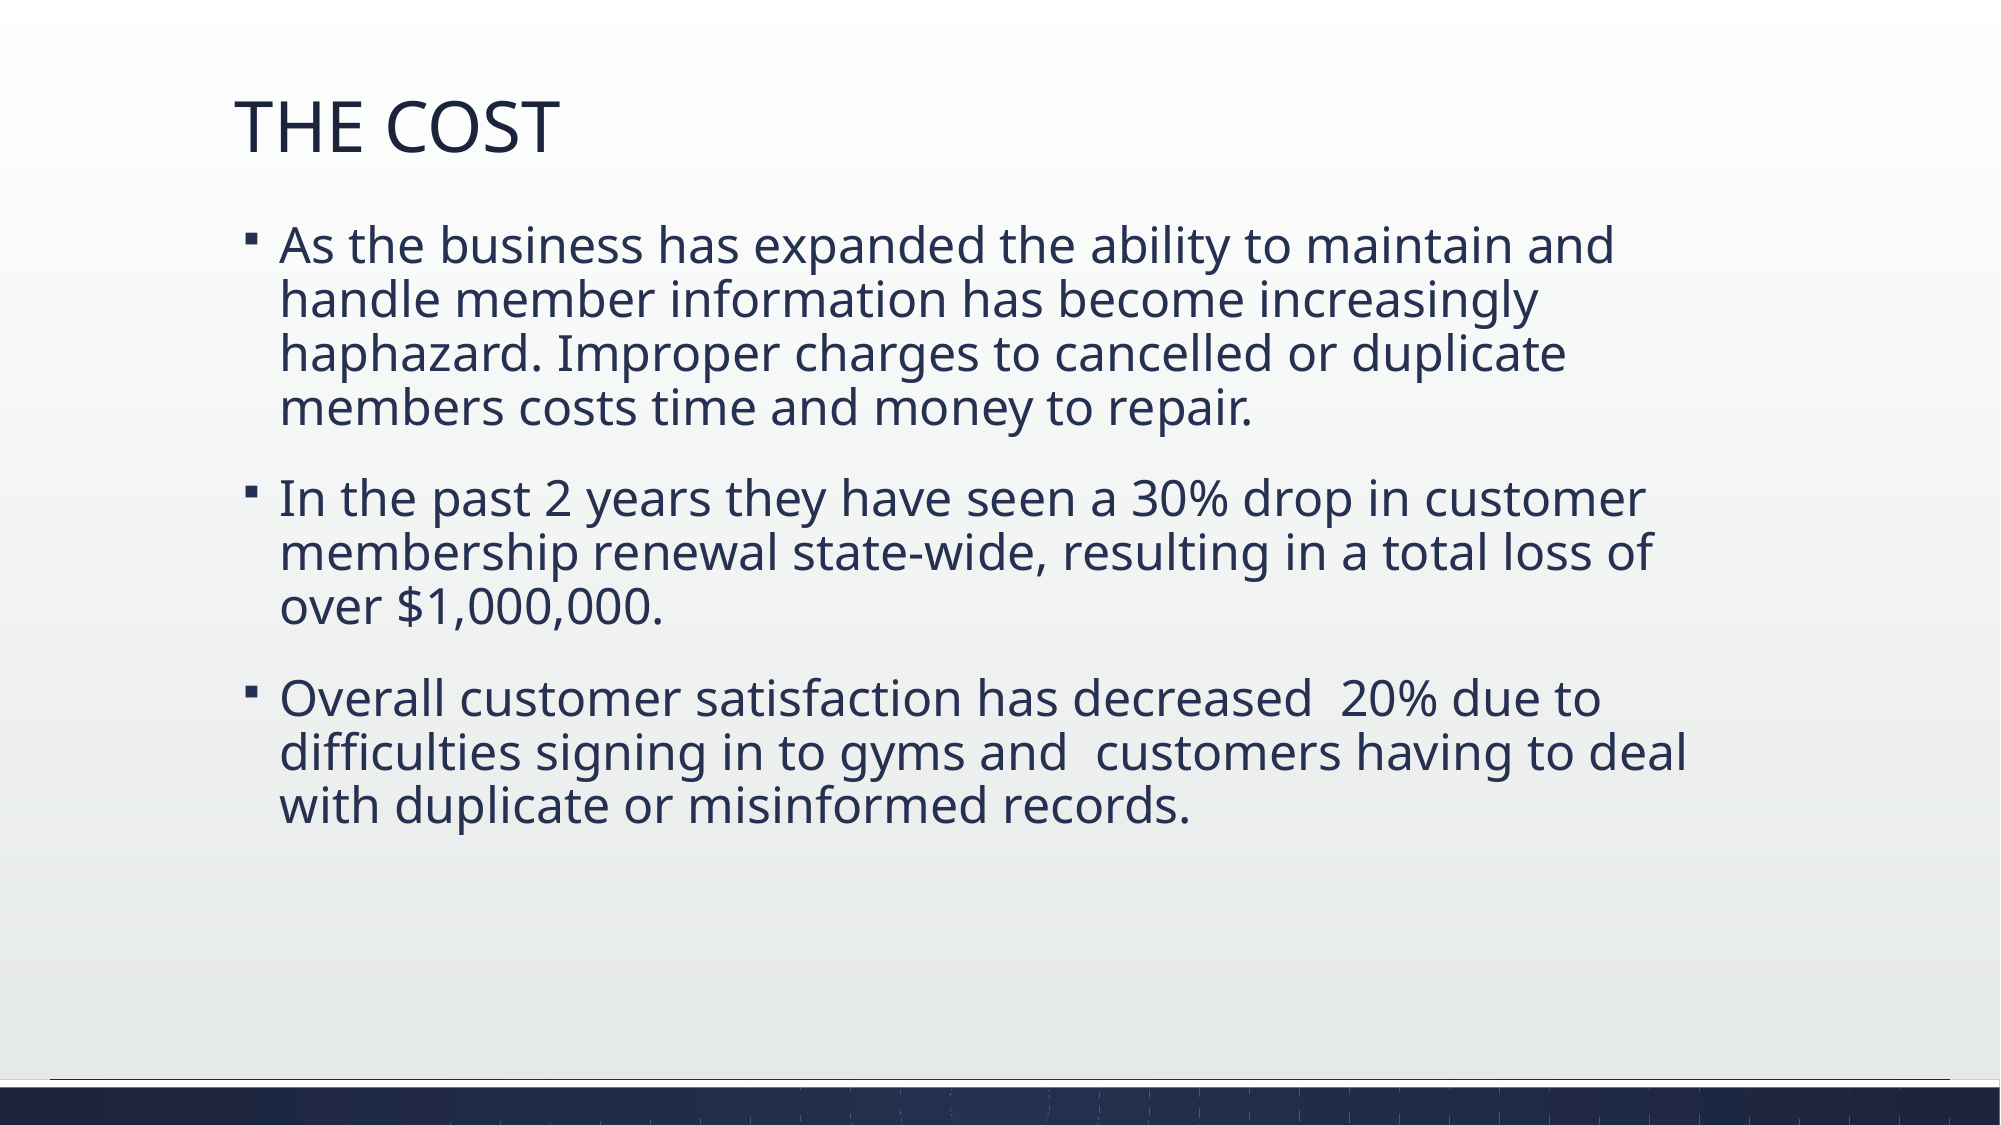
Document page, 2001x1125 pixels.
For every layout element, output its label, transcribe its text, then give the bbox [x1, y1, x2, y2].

list As the business has expanded the ability to maintain and handle member information has become increasingly haphazard. Improper charges to cancelled or duplicate members costs time and money to repair. In the past 2 years they have seen a 30% drop in customer membership renewal state-wide, resulting in a total loss of over $1,000,000. Overall customer satisfaction has decreased 20% due to difficulties signing in to gyms and customers having to deal with duplicate or misinformed records. [219, 212, 1780, 989]
title THE COST [219, 76, 1780, 175]
